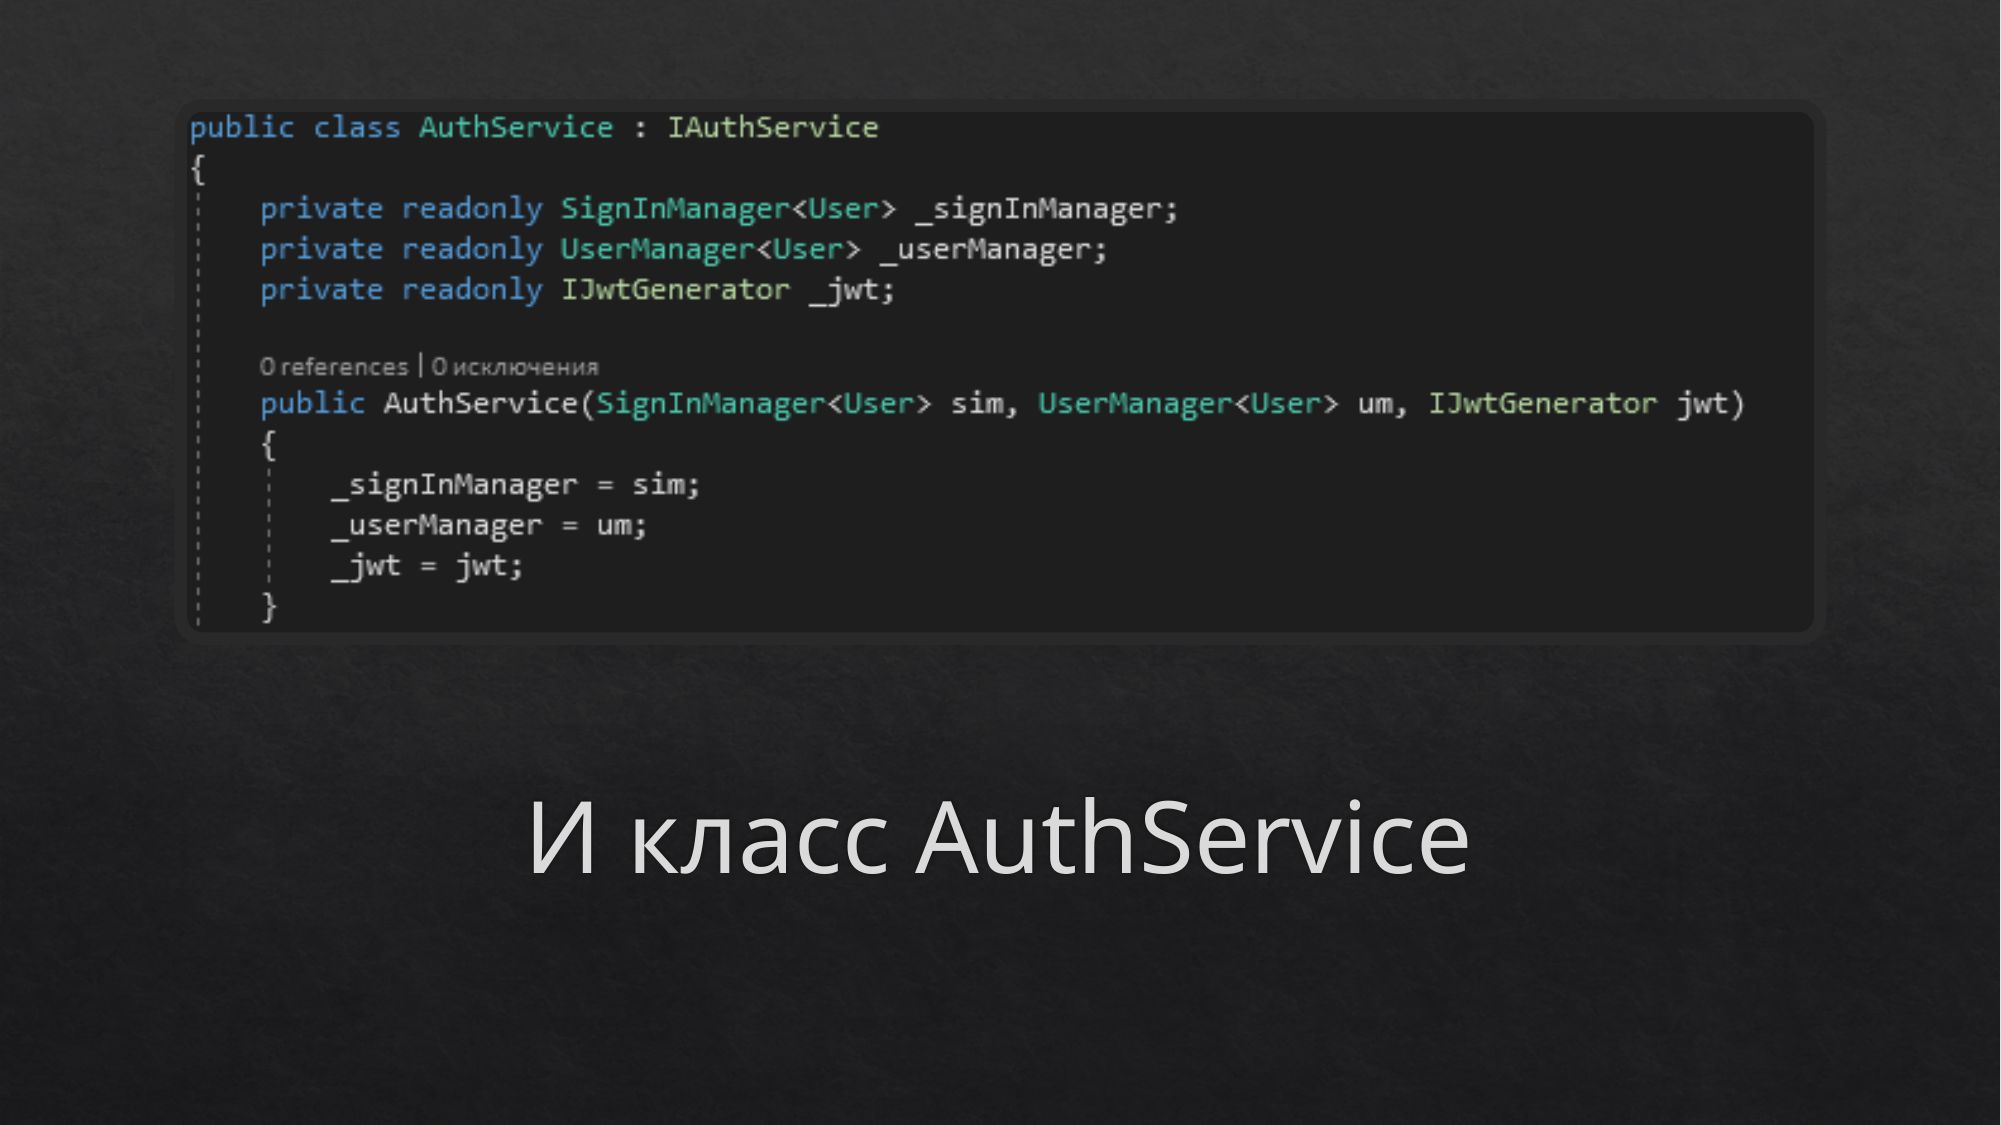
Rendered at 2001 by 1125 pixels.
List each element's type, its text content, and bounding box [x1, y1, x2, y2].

picture [180, 105, 1821, 639]
title И класс AuthService [224, 722, 1774, 902]
